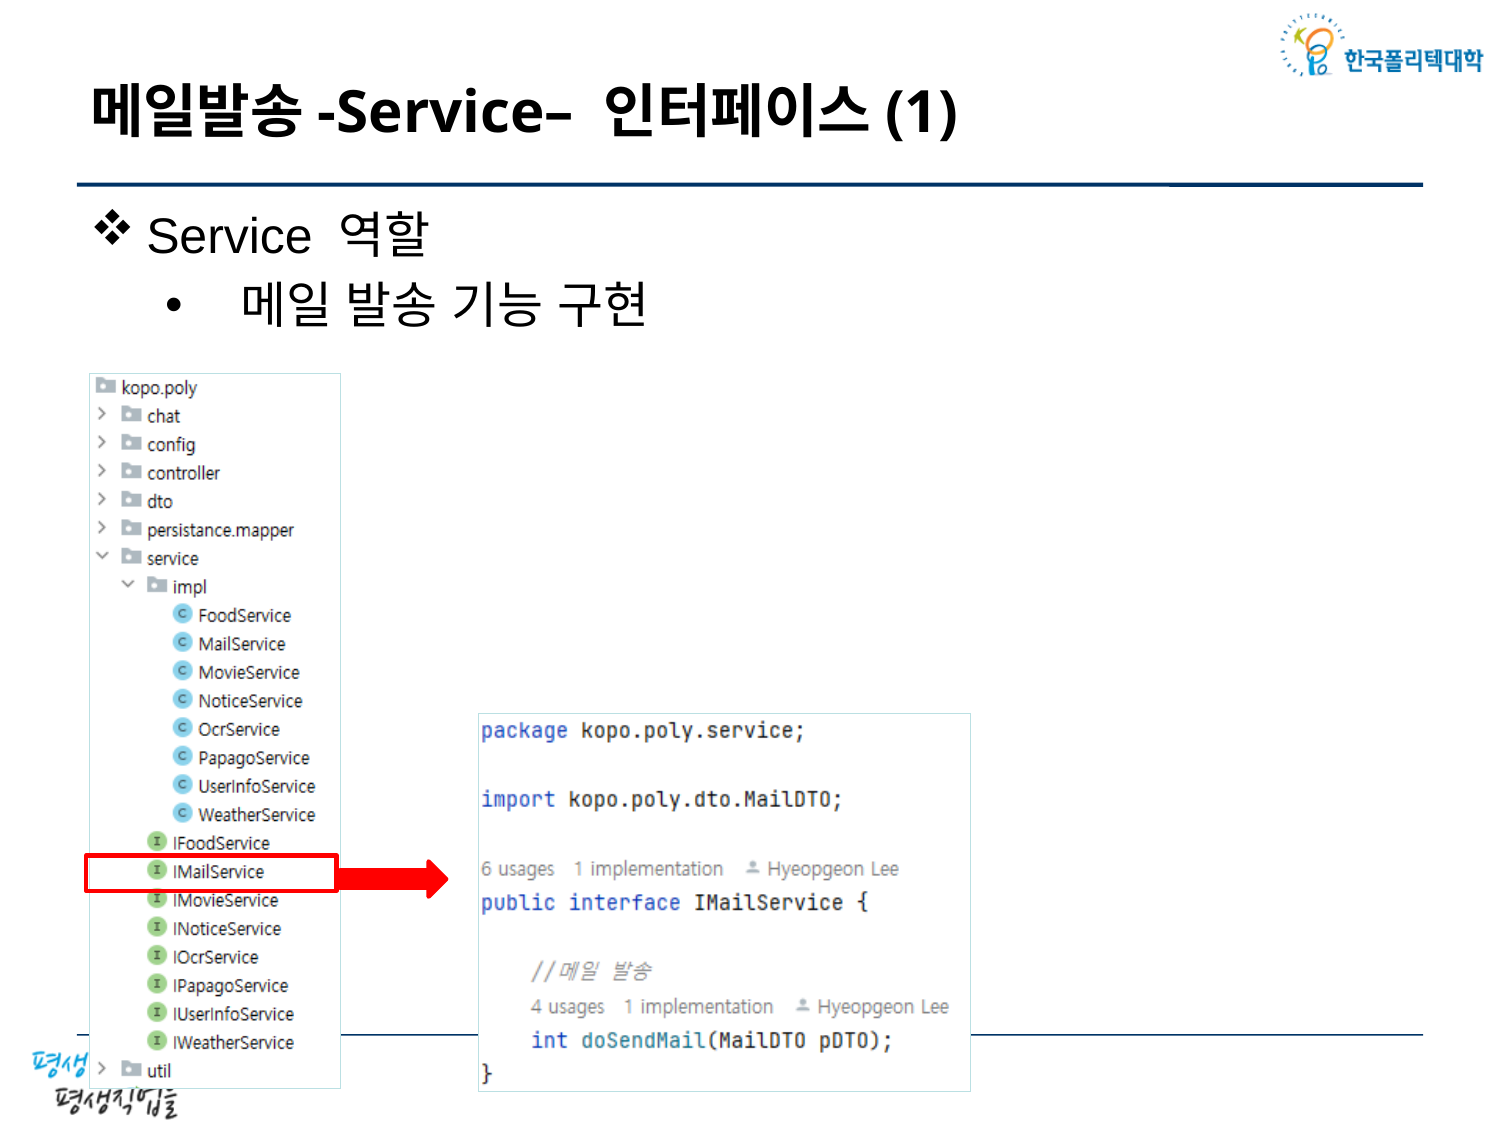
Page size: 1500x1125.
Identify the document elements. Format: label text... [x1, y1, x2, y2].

list Service 역할 메일 발송 기능 구현 [74, 196, 1424, 1006]
picture [17, 373, 341, 1122]
picture [1275, 6, 1489, 84]
picture [477, 713, 971, 1093]
text_box [345, 859, 449, 899]
title 메일발송-Service– 인터페이스(1) [74, 44, 1426, 173]
